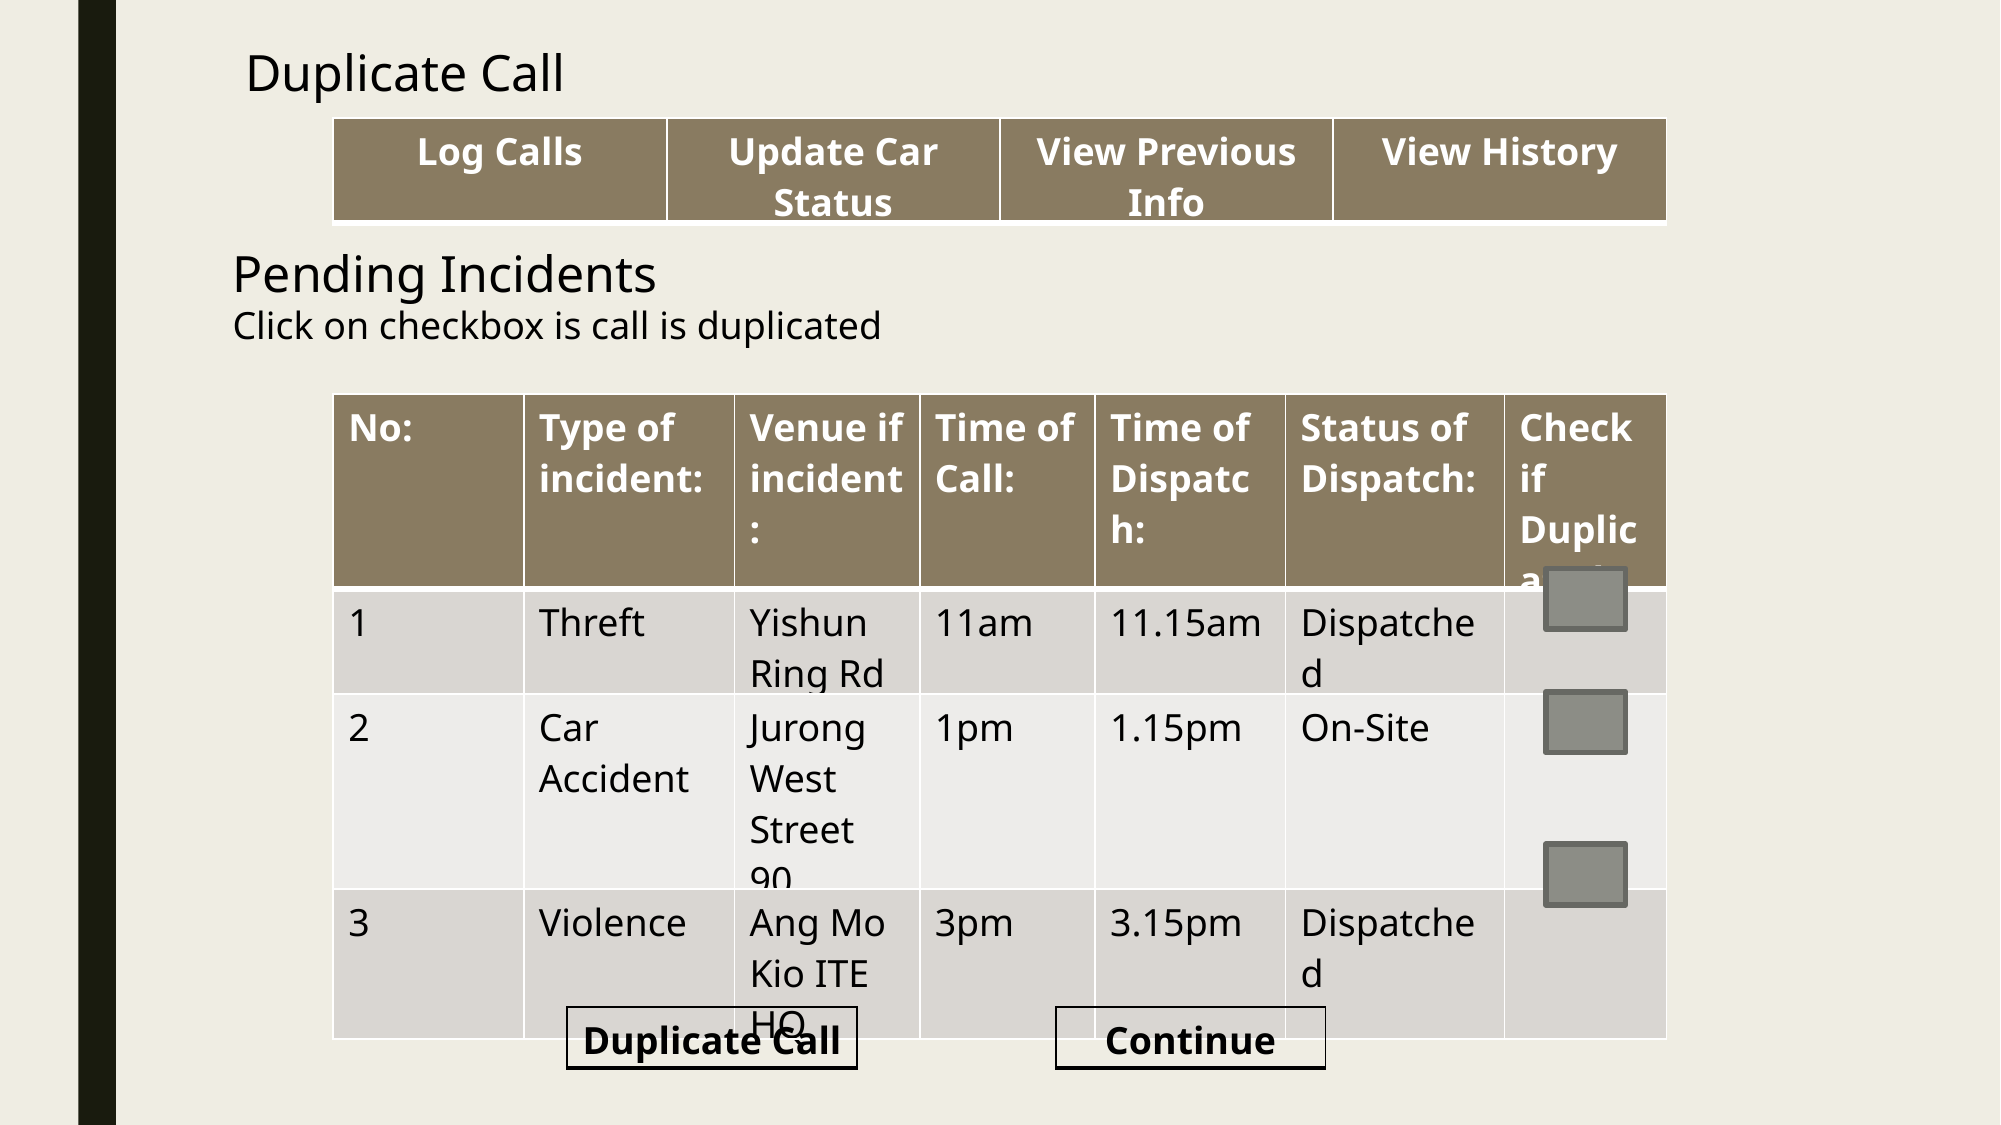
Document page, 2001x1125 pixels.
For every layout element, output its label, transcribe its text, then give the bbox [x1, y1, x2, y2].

text_box [1543, 566, 1628, 632]
table_header Time of Call: [921, 395, 1094, 586]
table_header Status of Dispatch: [1286, 395, 1504, 586]
text_box [1543, 689, 1628, 755]
table_cell Violence [525, 890, 734, 1038]
table_header Type of incident: [525, 395, 734, 586]
text_box Pending Incidents Click on checkbox is call is duplicated [217, 235, 898, 355]
table_cell 1 [334, 592, 523, 693]
table_cell [1505, 890, 1666, 1038]
table_header View Previous Info [1001, 119, 1332, 220]
table_cell 1pm [921, 695, 1094, 888]
table_header Log Calls [334, 119, 666, 220]
table_header Venue if incident: [735, 395, 919, 586]
table_cell On-Site [1286, 695, 1504, 888]
text_box Duplicate Call [230, 34, 581, 110]
table_cell Yishun Ring Rd [735, 592, 919, 693]
table_cell 3 [334, 890, 523, 1038]
table_cell 11.15am [1096, 592, 1285, 693]
table_cell Dispatched [1286, 592, 1504, 693]
table_cell 3.15pm [1096, 890, 1285, 1006]
table_cell 3pm [921, 890, 1094, 1038]
table_cell Jurong West Street 90 [735, 695, 919, 888]
table_header Continue [1057, 1008, 1325, 1066]
table_header Time of Dispatch: [1096, 395, 1285, 586]
table_cell [1505, 592, 1666, 693]
table_cell [1505, 695, 1666, 888]
table_header Duplicate Call [568, 1008, 856, 1066]
text_box [1543, 841, 1628, 908]
table_cell 11am [921, 592, 1094, 693]
table_cell Threft [525, 592, 734, 693]
table_cell Dispatched [1286, 890, 1504, 1038]
table_header No: [334, 395, 523, 586]
table_header Update Car Status [668, 119, 999, 220]
table_header Check if Duplicated? [1505, 395, 1666, 586]
table_header View History [1334, 119, 1666, 220]
table_cell Car Accident [525, 695, 734, 888]
table_cell 2 [334, 695, 523, 888]
table_cell Ang Mo Kio ITE HQ [735, 890, 919, 1038]
table_cell 1.15pm [1096, 695, 1285, 888]
